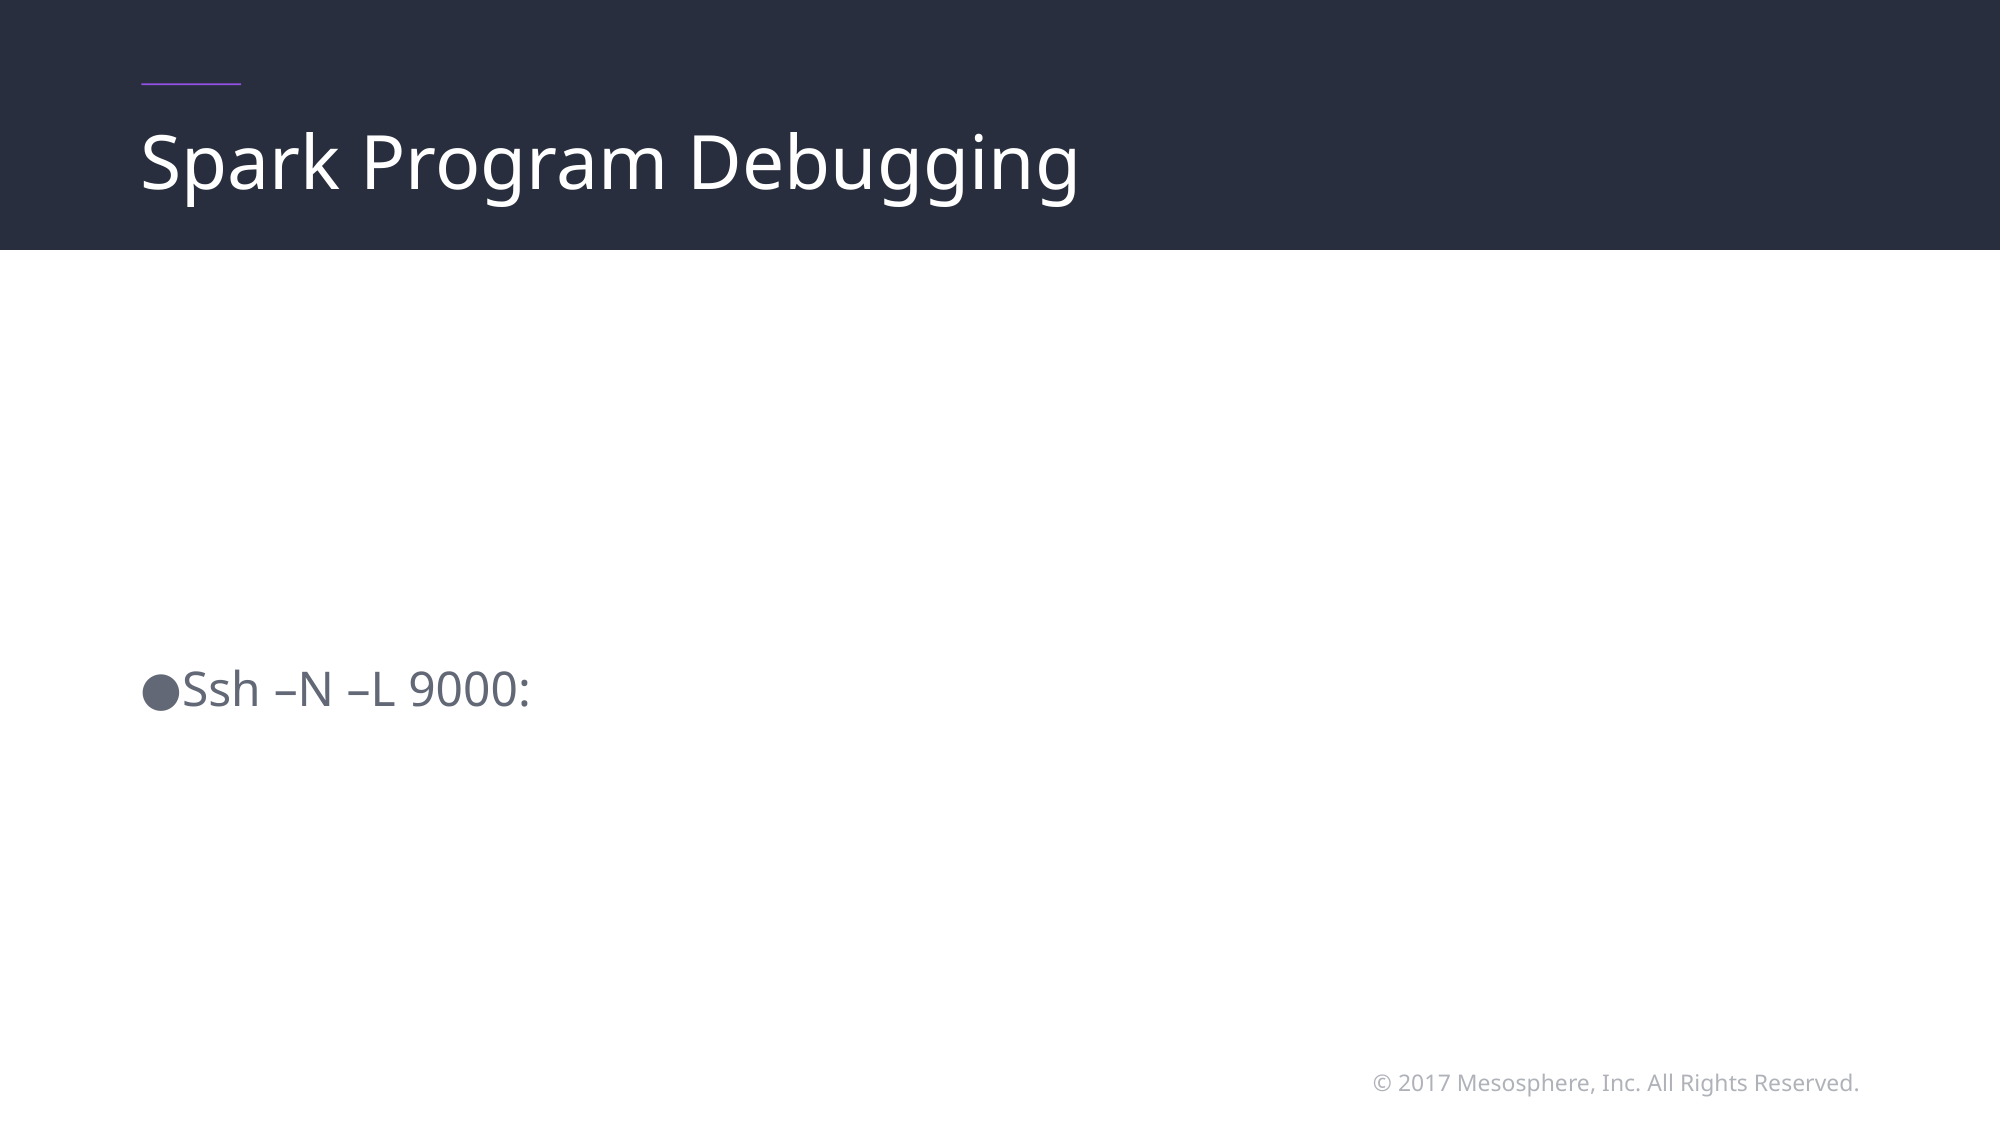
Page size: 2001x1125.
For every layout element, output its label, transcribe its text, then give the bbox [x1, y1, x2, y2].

title Spark Program Debugging [125, 99, 1876, 194]
list Ssh –N –L 9000: [125, 333, 1876, 1041]
